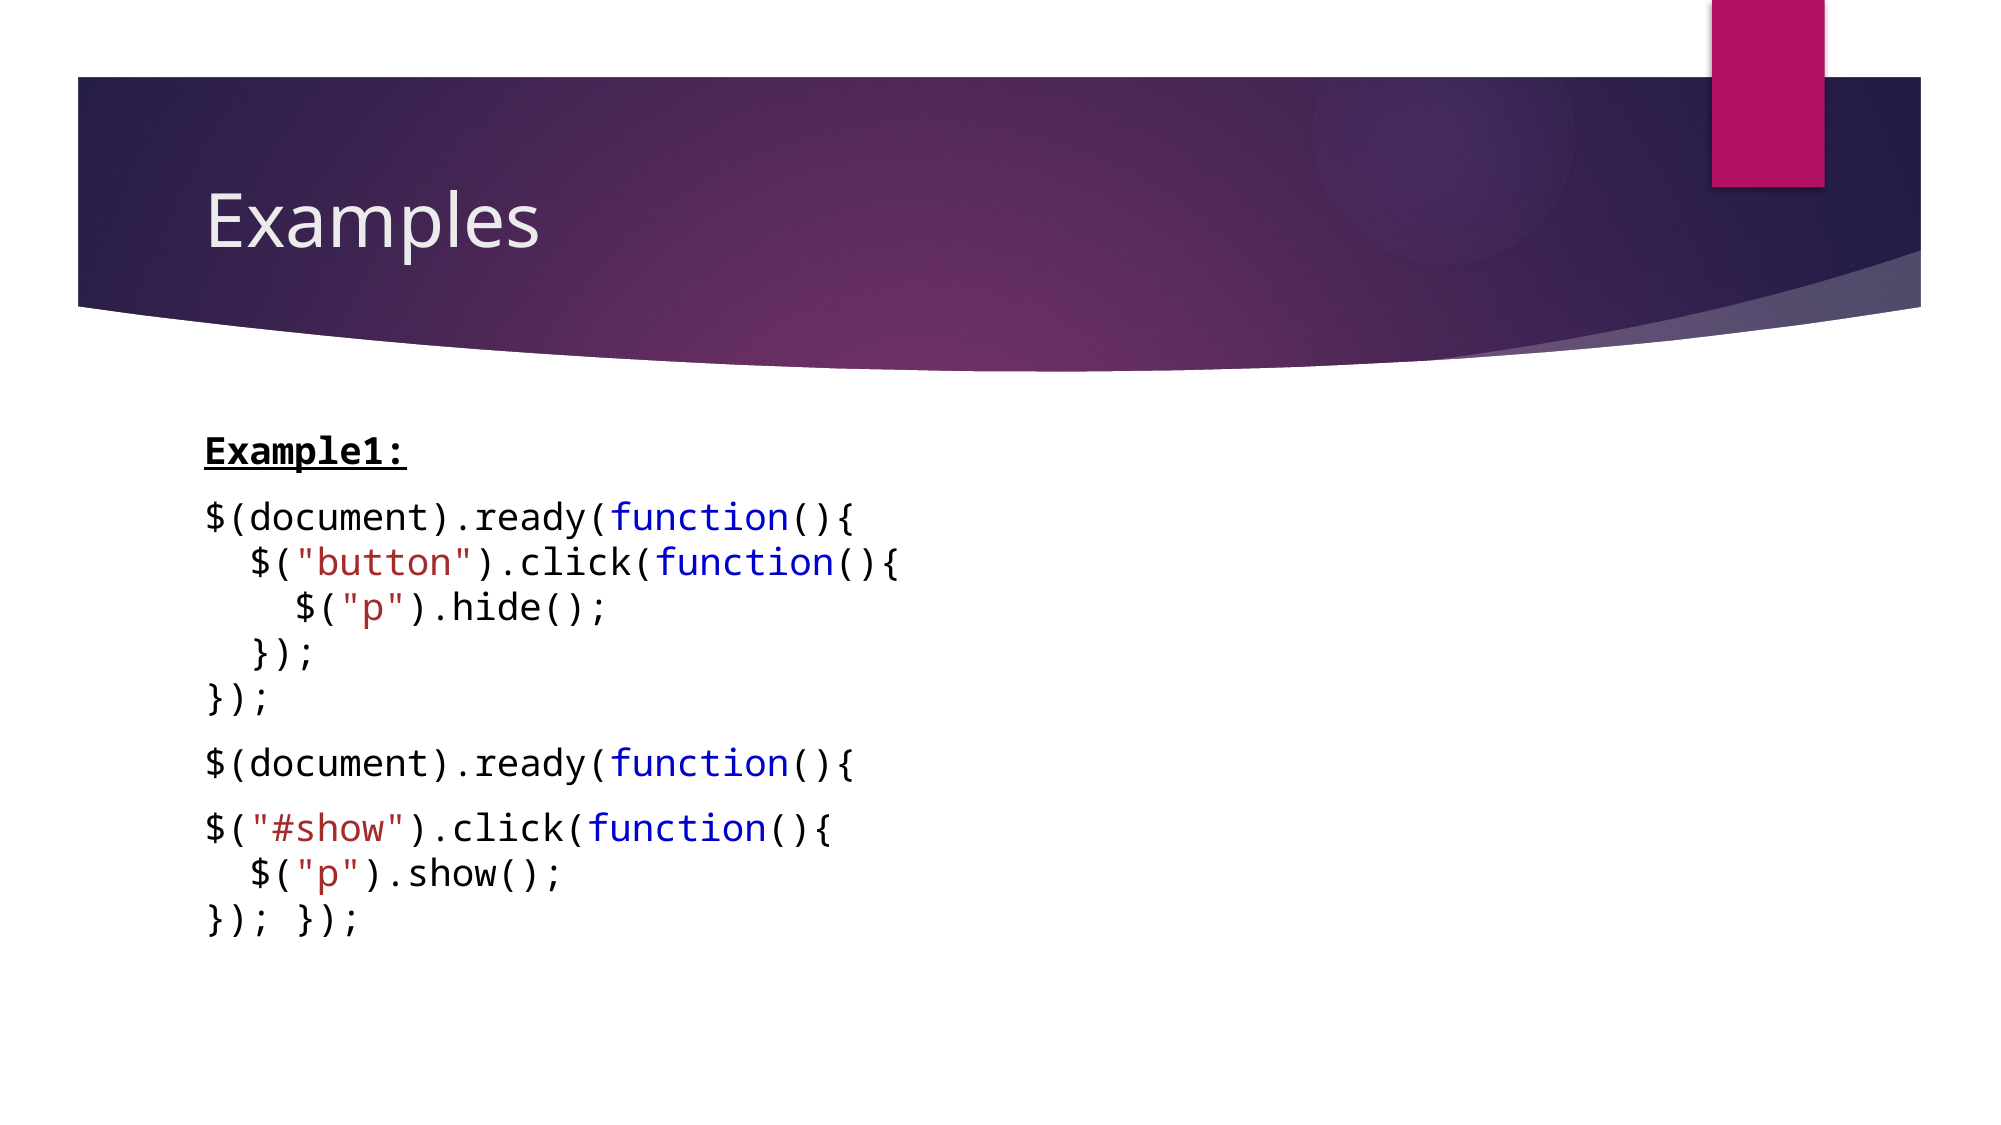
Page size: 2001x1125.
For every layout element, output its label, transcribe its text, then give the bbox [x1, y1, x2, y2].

title Examples [189, 159, 1627, 276]
list Example1: $(document).ready(function(){ $("button").click(function(){ $("p").hide(); }); }); $(document).ready(function(){ $("#show").click(function(){ $("p").show(); }); }); [189, 419, 1638, 1017]
